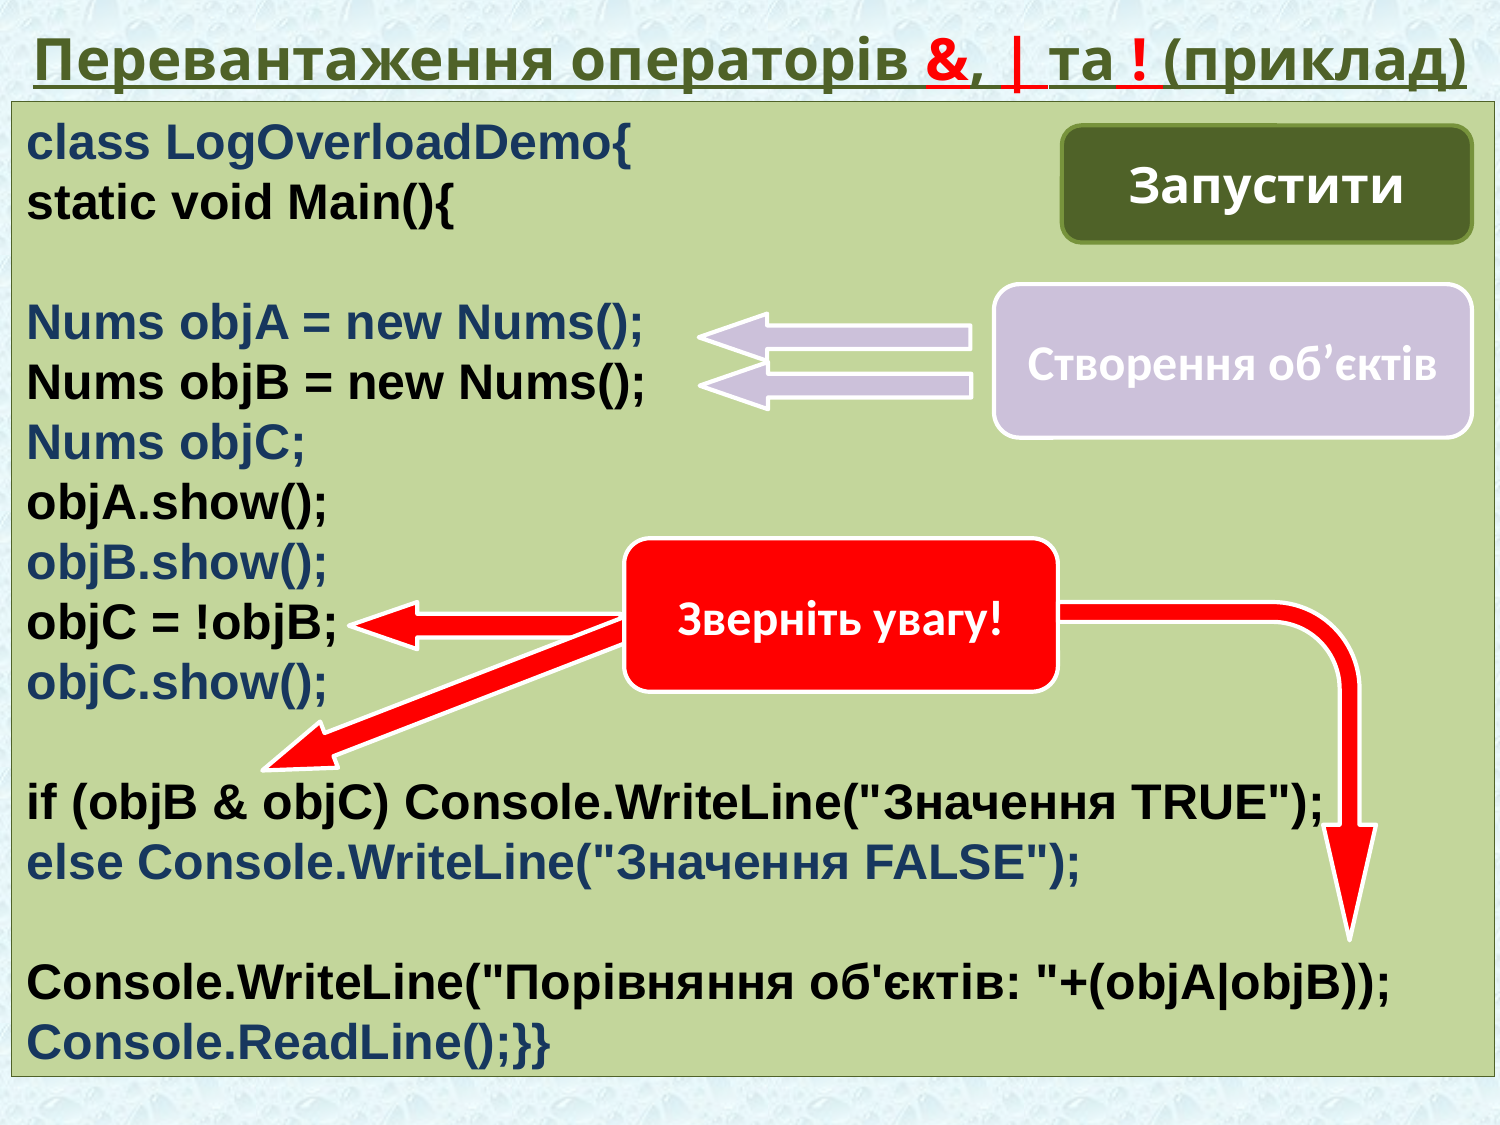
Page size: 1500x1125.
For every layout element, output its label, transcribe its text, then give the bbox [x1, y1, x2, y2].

text_box Запустити [1059, 123, 1475, 245]
text_box [696, 311, 973, 361]
text_box [697, 360, 974, 412]
text_box Створення об’єктів [991, 282, 1475, 440]
text_box [346, 600, 622, 652]
text_box Зверніть увагу! [622, 536, 1061, 694]
text_box [260, 615, 622, 773]
text_box [1055, 599, 1379, 943]
text_box class LogOverloadDemo{ static void Main(){ Nums objA = new Nums(); Nums objB = new Nums(); Nums objC; objA.show(); objB.show(); objC = !objB; objC.show(); if (objB & objC) Console.WriteLine("Значення TRUE"); else Console.WriteLine("Значення FALSE"); Console.WriteLine("Порiвняння об'єктiв: "+(objA|objB)); Console.ReadLine();}} [11, 101, 1495, 1077]
title Перевантаження операторів &, | та ! (приклад) [0, 11, 1500, 102]
